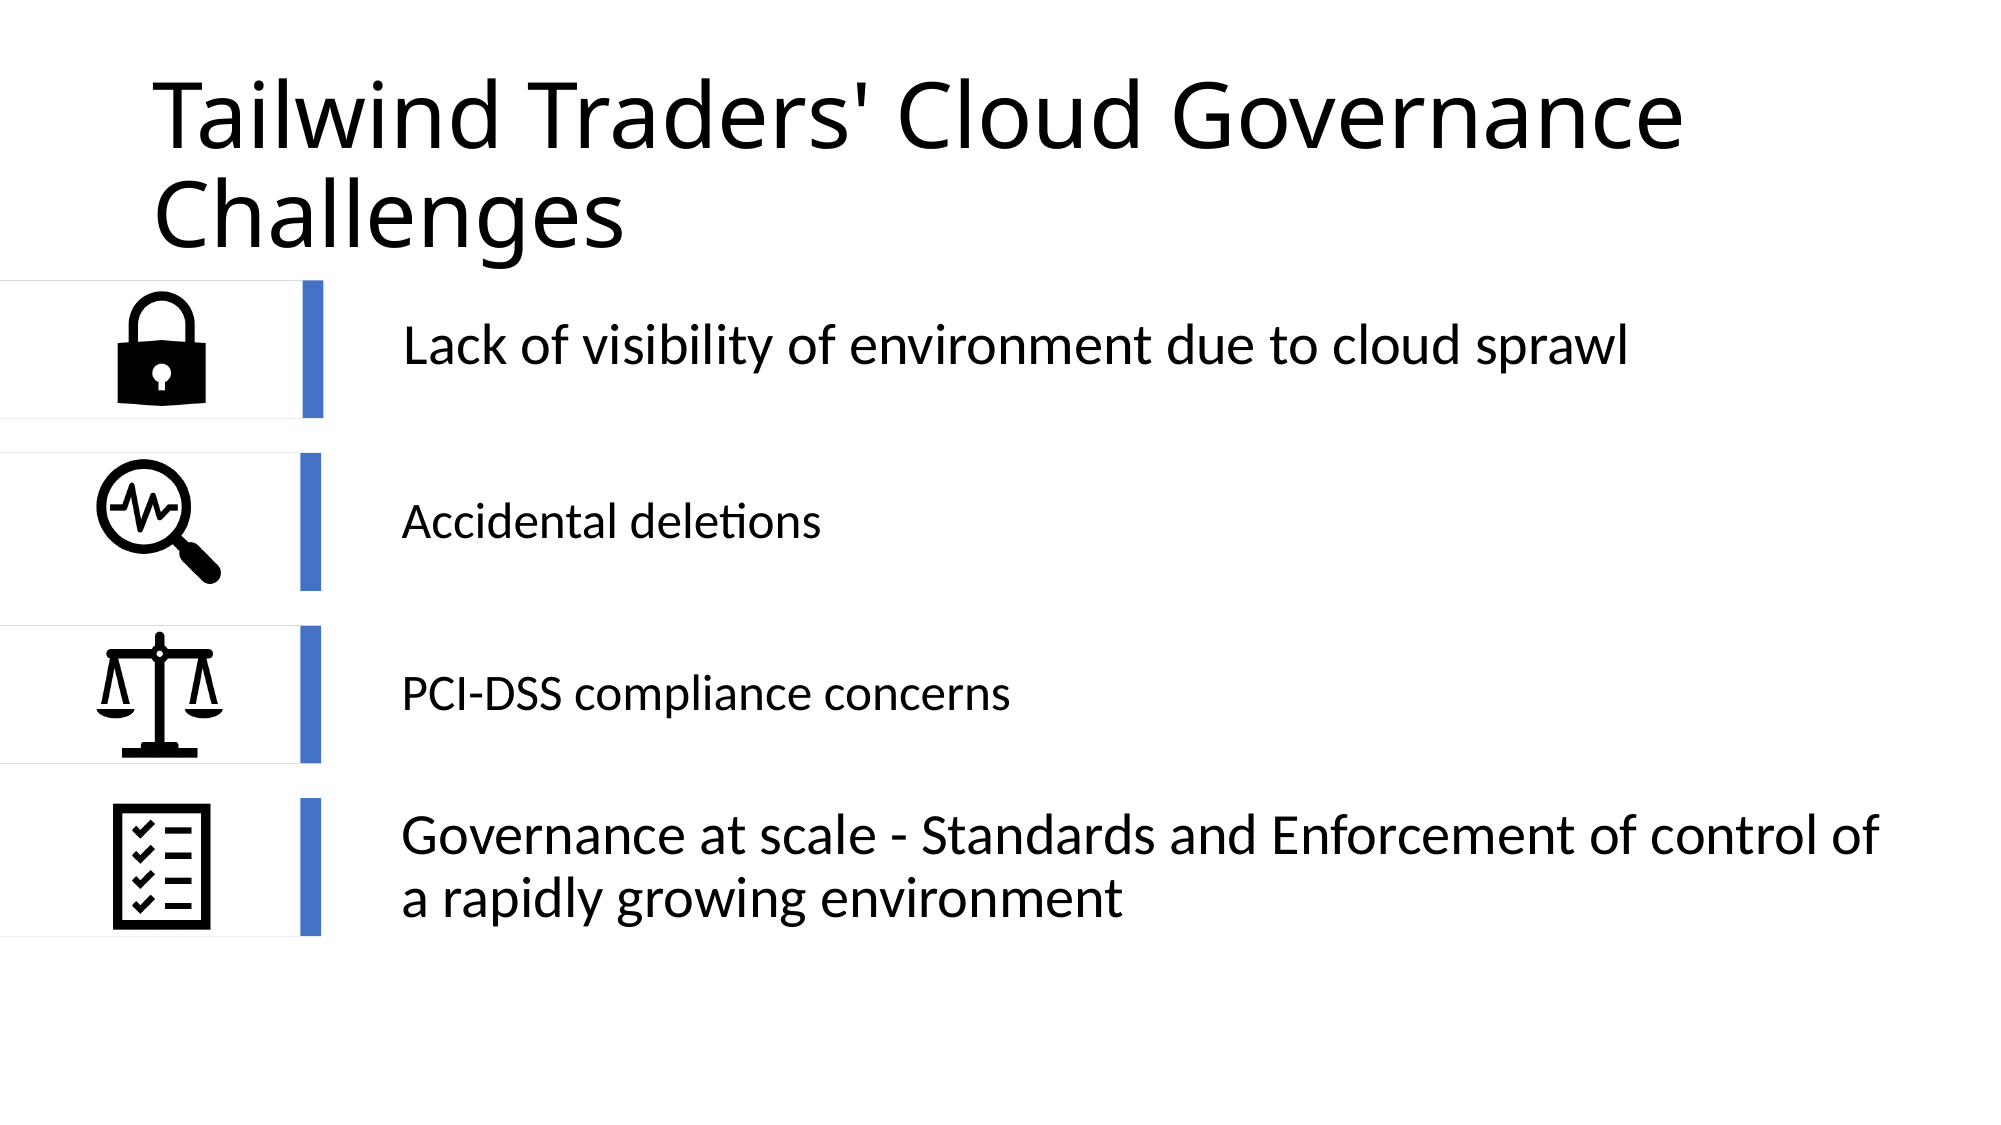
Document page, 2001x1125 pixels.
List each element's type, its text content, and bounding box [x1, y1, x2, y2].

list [86, 273, 237, 424]
list Governance at scale - Standards and Enforcement of control of a rapidly growing environment [356, 796, 1902, 938]
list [86, 791, 237, 942]
list Lack of visibility of environment due to cloud sprawl [358, 313, 1904, 385]
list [84, 619, 235, 770]
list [84, 446, 235, 597]
title Tailwind Traders' Cloud Governance Challenges [137, 59, 1863, 278]
list Accidental deletions [356, 486, 1902, 557]
list PCI-DSS compliance concerns [356, 658, 1902, 730]
